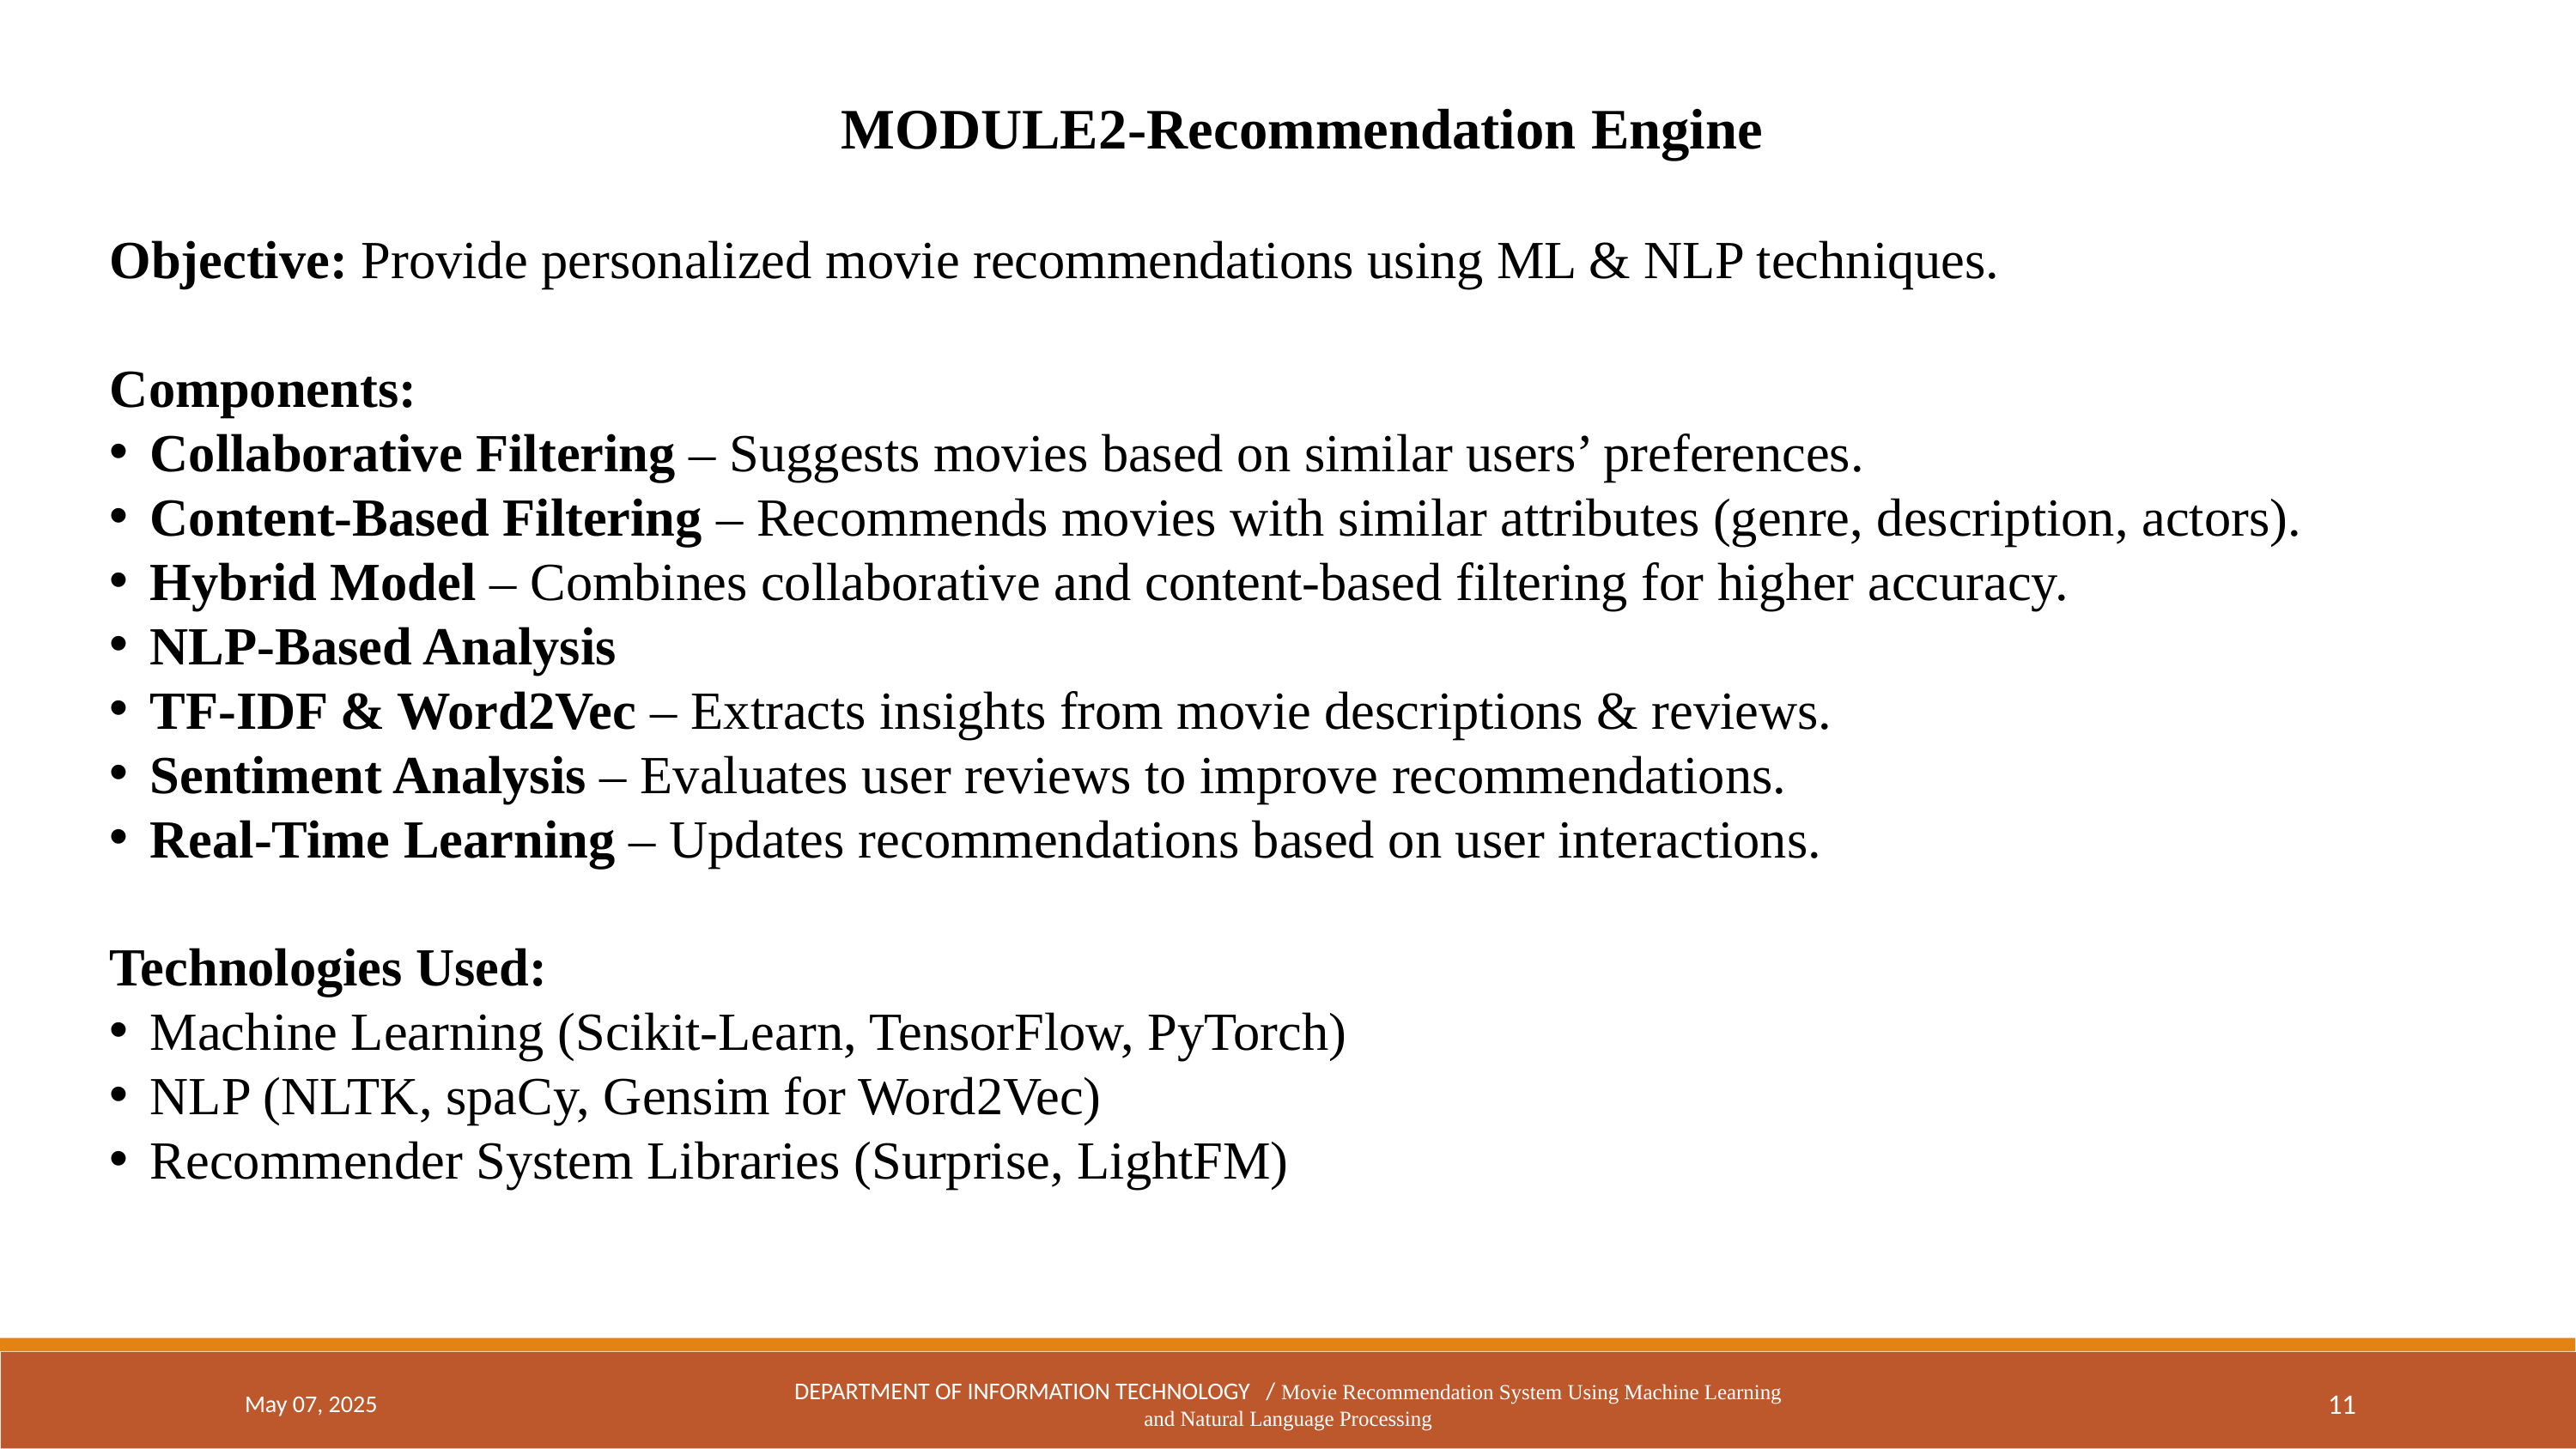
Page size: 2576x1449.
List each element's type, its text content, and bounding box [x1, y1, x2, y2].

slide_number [232, 1364, 498, 1442]
footer DEPARTMENT OF INFORMATION TECHNOLOGY / Movie Recommendation System Using Machine Learning and Natural Language Processing [779, 1364, 1798, 1442]
text_box MODULE2-Recommendation Engine Objective: Provide personalized movie recommendations using ML & NLP techniques. Components: Collaborative Filtering – Suggests movies based on similar users’ preferences. Content-Based Filtering – Recommends movies with similar attributes (genre, description, actors). Hybrid Model – Combines collaborative and content-based filtering for higher accuracy. NLP-Based Analysis TF-IDF & Word2Vec – Extracts insights from movie descriptions & reviews. Sentiment Analysis – Evaluates user reviews to improve recommendations. Real-Time Learning – Updates recommendations based on user interactions. Technologies Used: Machine Learning (Scikit-Learn, TensorFlow, PyTorch) NLP (NLTK, spaCy, Gensim for Word2Vec) Recommender System Libraries (Surprise, LightFM) [96, 85, 2477, 1257]
slide_number 11 [2092, 1364, 2369, 1442]
